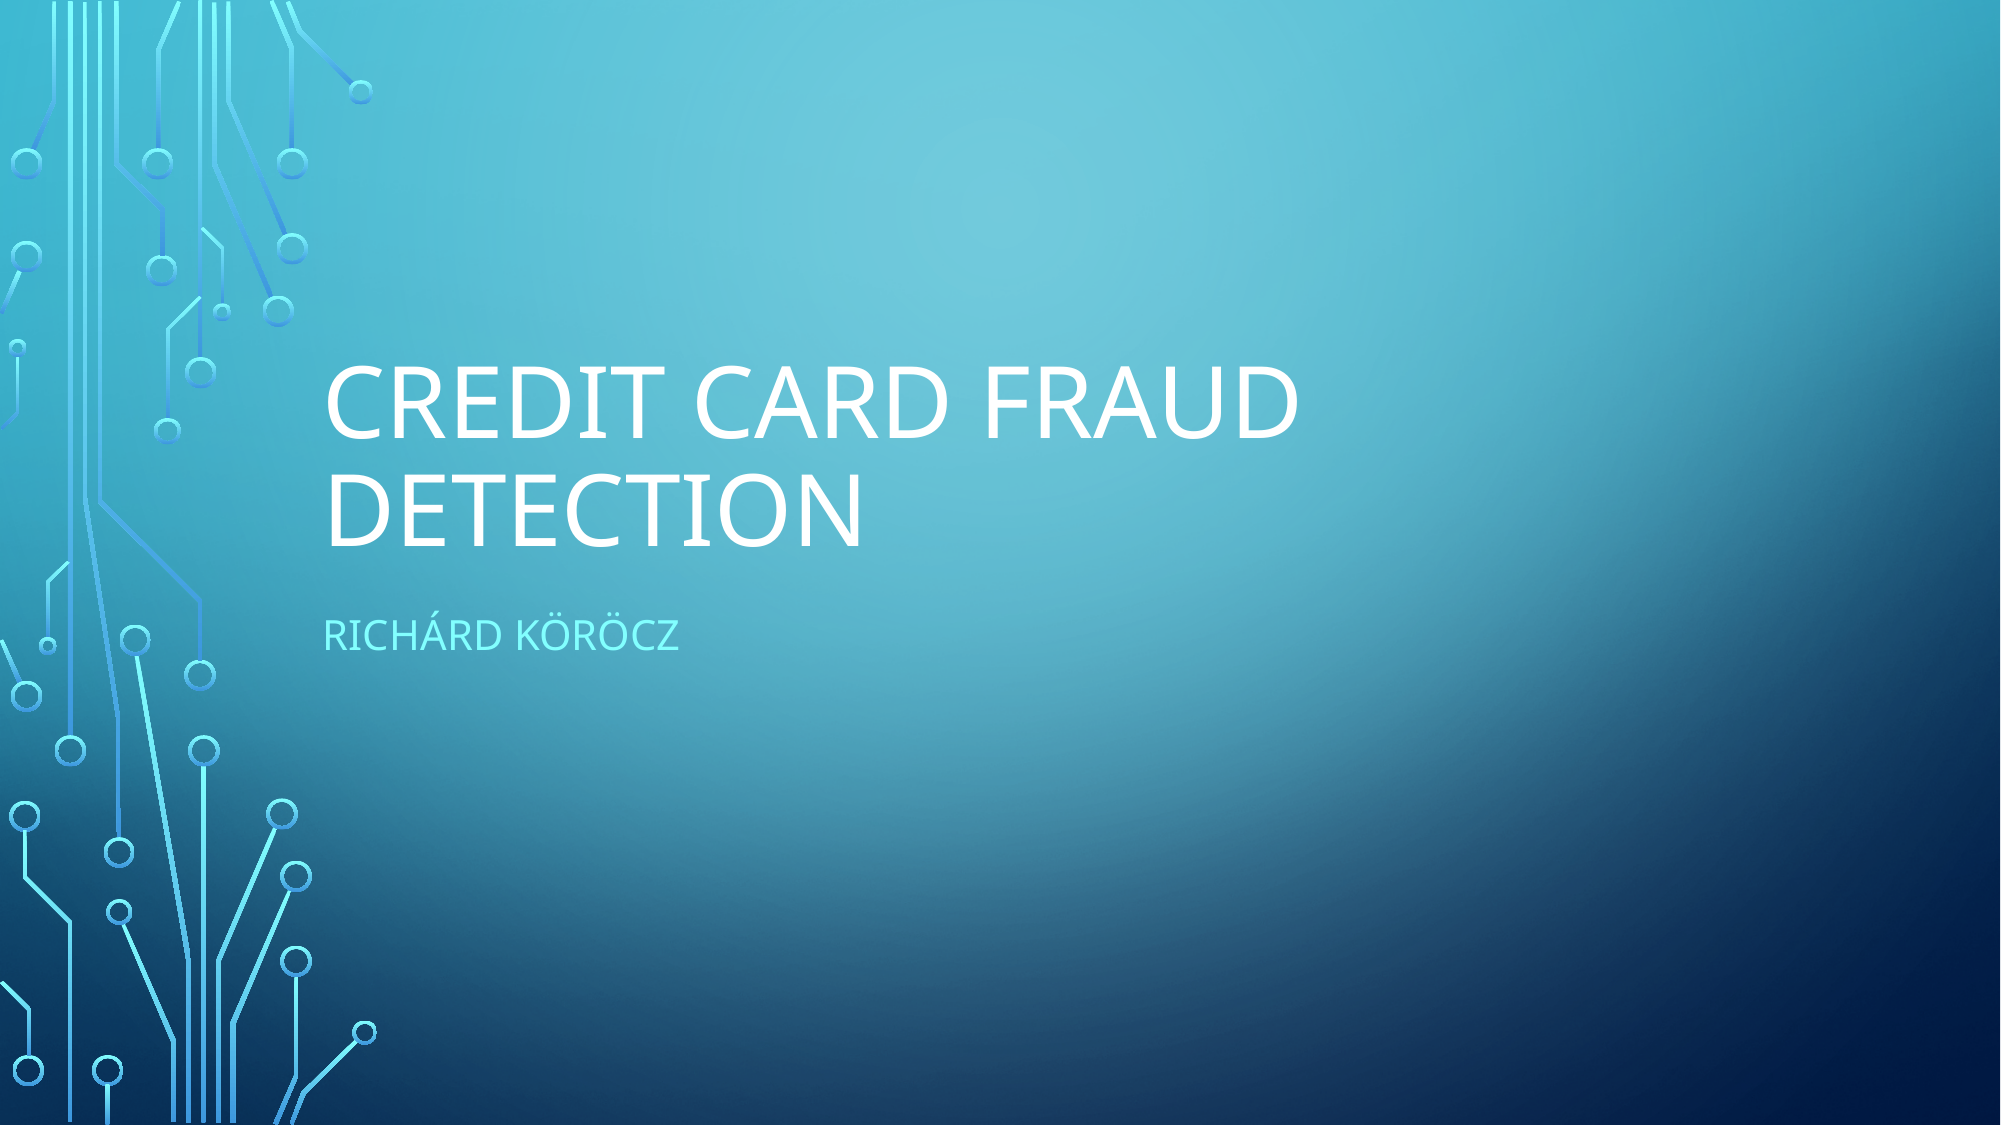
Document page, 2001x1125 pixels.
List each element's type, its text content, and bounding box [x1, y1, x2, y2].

title Credit Card Fraud Detection [307, 184, 1750, 576]
subtitle Richárd Köröcz [307, 590, 1750, 863]
